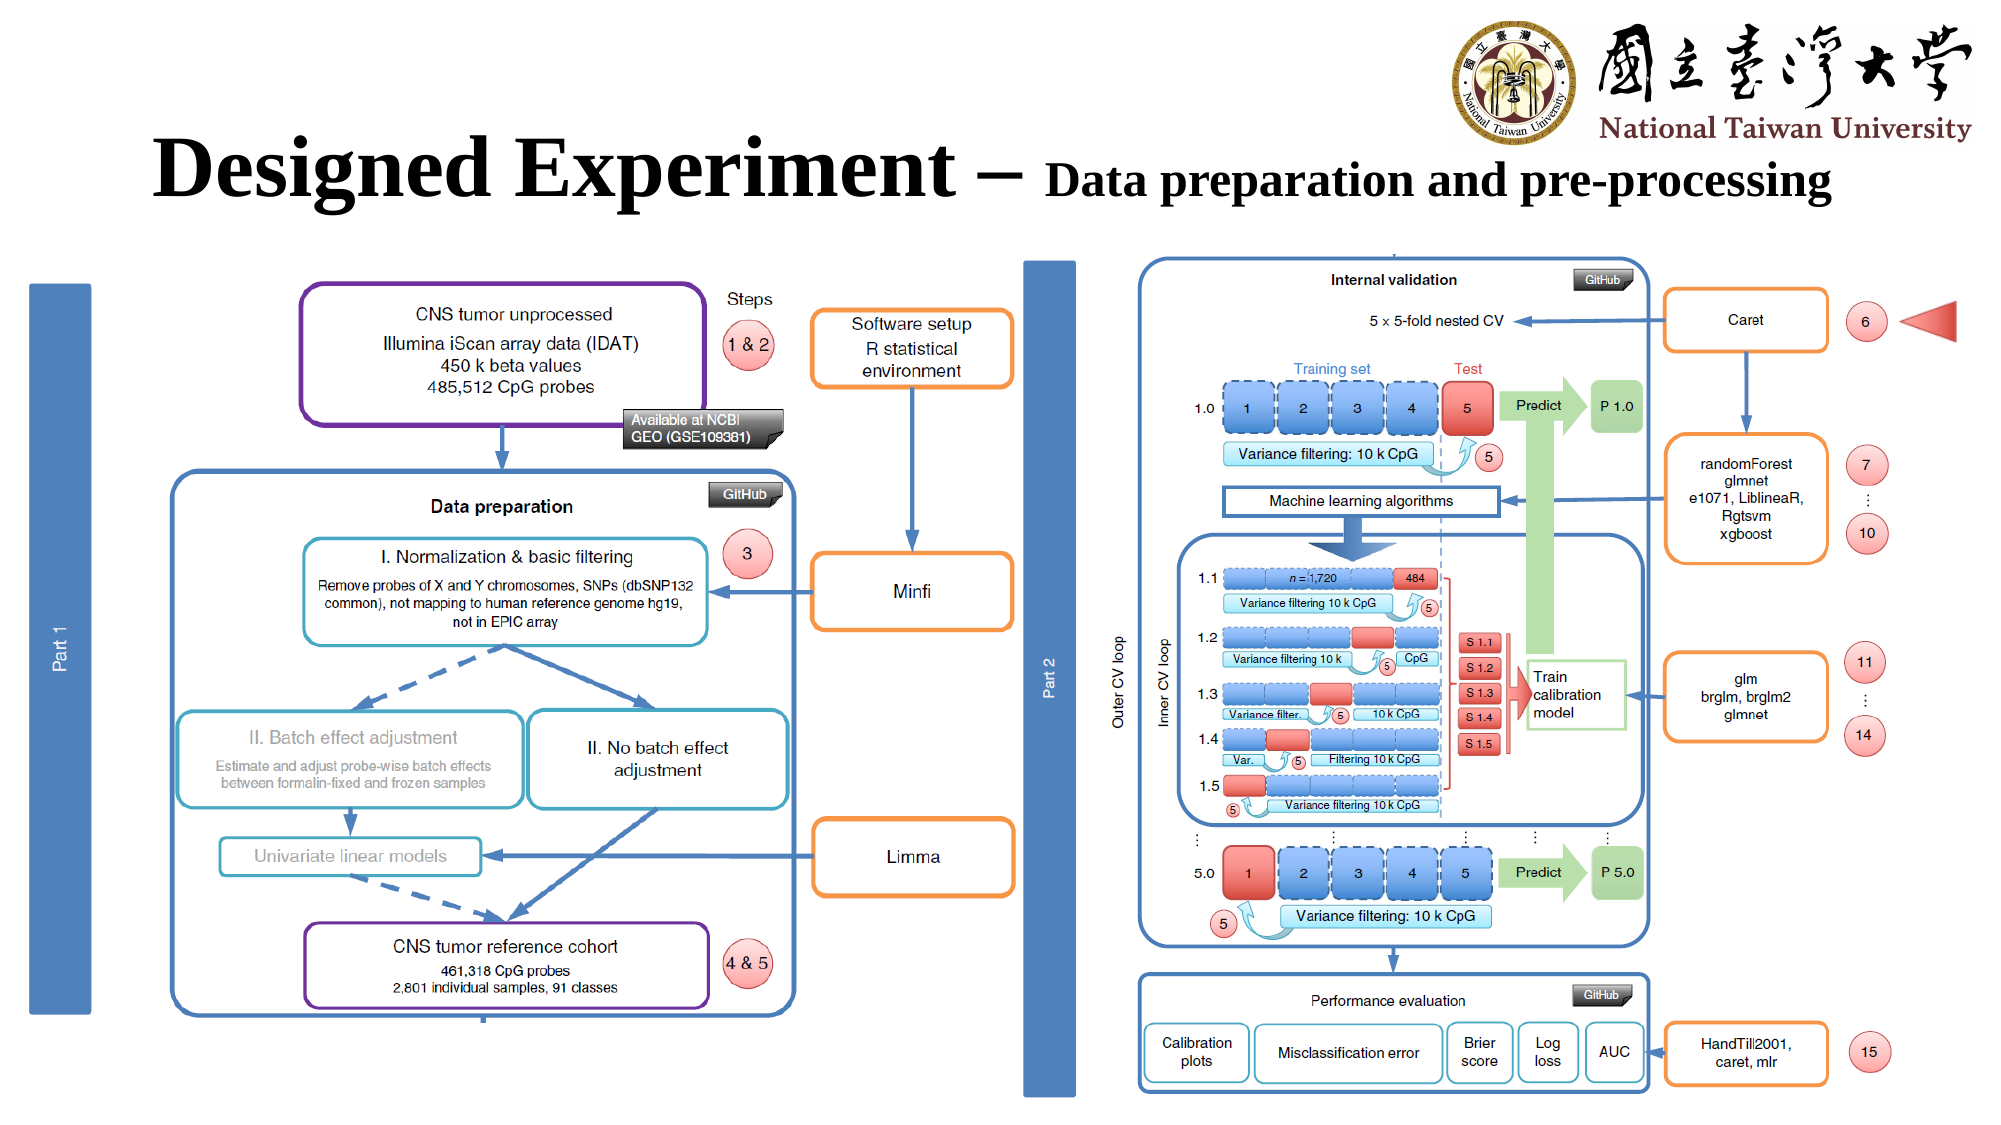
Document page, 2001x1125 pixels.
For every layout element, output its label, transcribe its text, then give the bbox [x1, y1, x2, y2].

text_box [1019, 254, 1958, 1103]
picture [22, 274, 1019, 1023]
picture [1446, 21, 1974, 148]
title Designed Experiment – Data preparation and pre-processing [137, 59, 1863, 274]
